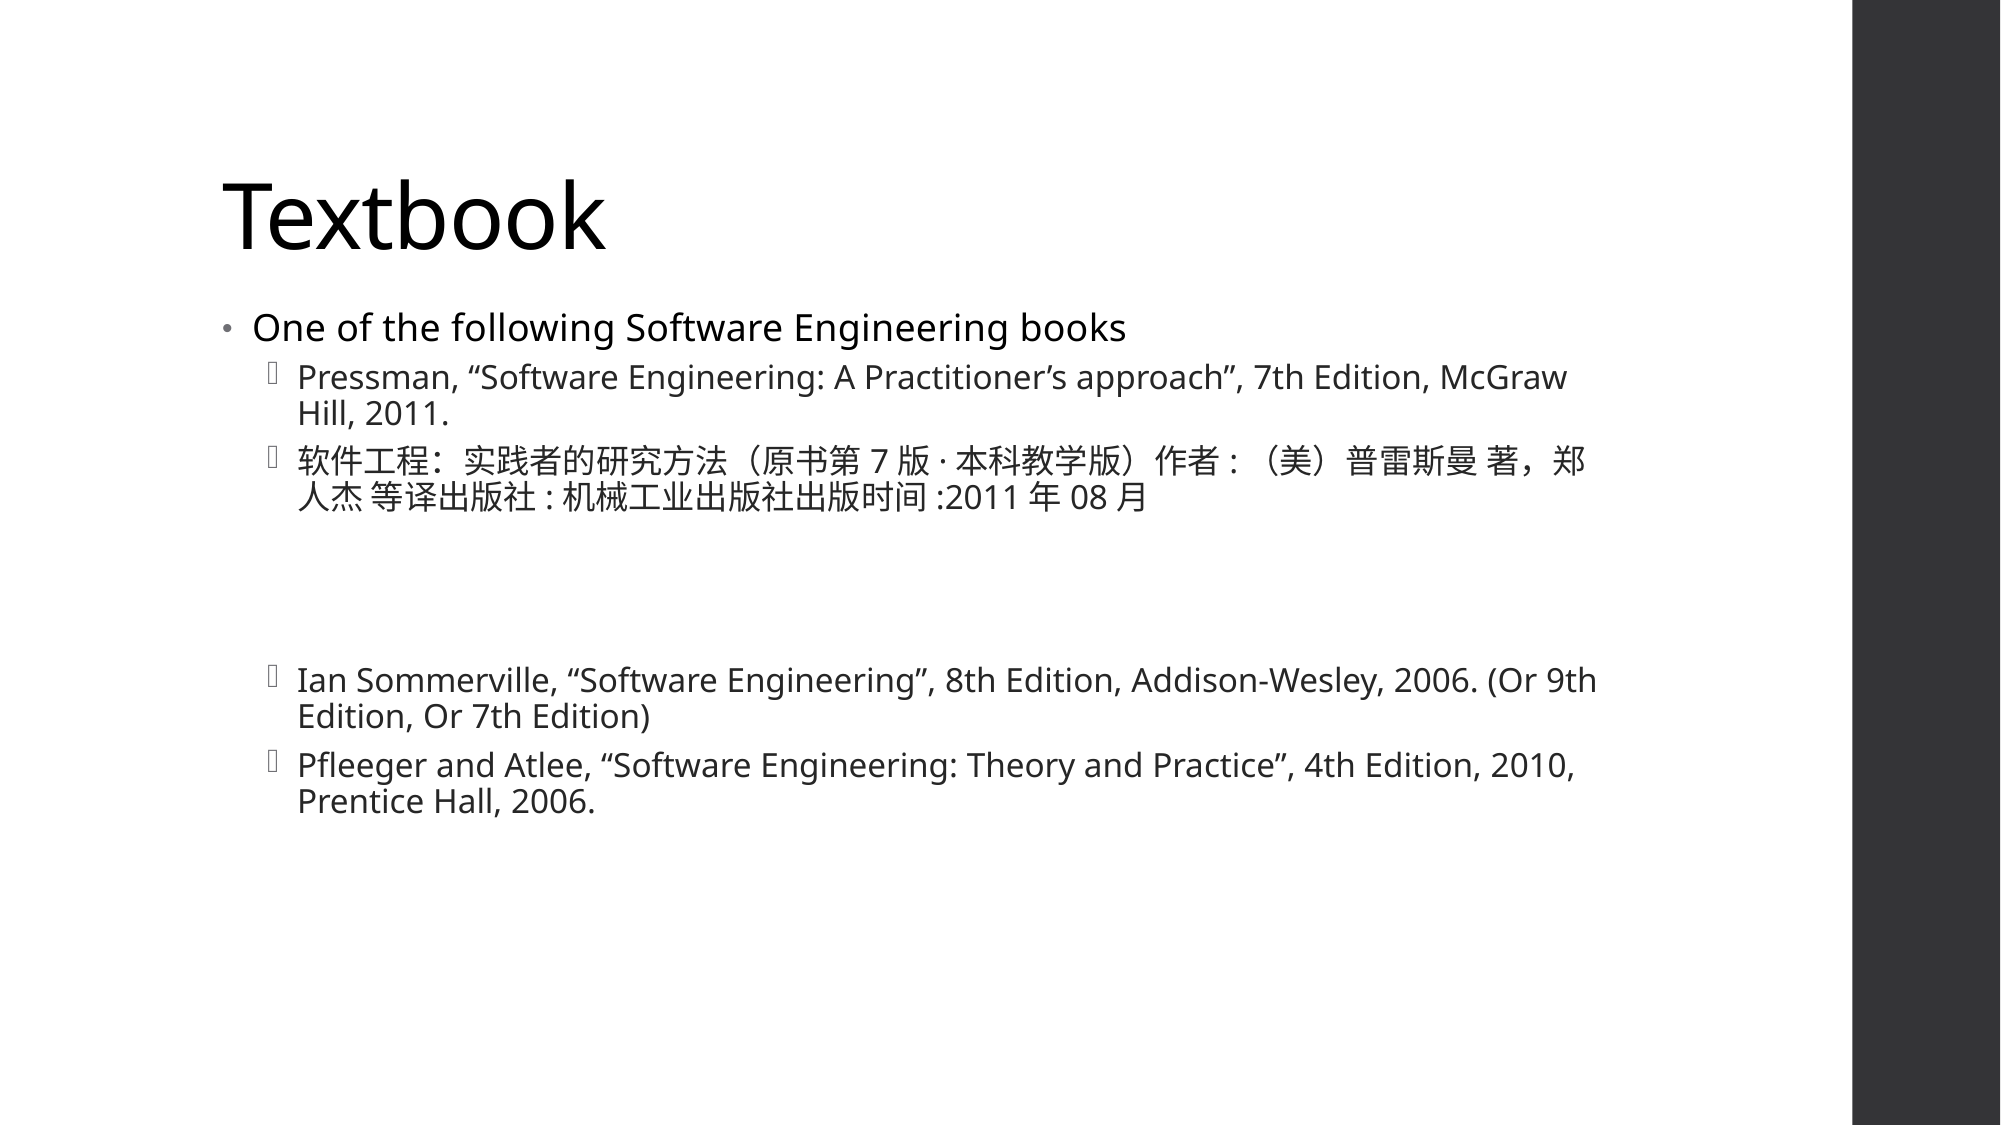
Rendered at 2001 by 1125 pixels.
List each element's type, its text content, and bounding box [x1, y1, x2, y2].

title Textbook [206, 60, 1797, 278]
list One of the following Software Engineering books Pressman, “Software Engineering: A Practitioner’s approach”, 7th Edition, McGraw Hill, 2011. 软件工程：实践者的研究方法（原书第7版·本科教学版）作者:（美）普雷斯曼 著，郑人杰 等译出版社:机械工业出版社出版时间:2011年08月 Ian Sommerville, “Software Engineering”, 8th Edition, Addison-Wesley, 2006. (Or 9th Edition, Or 7th Edition) Pfleeger and Atlee, “Software Engineering: Theory and Practice”, 4th Edition, 2010, Prentice Hall, 2006. [206, 299, 1617, 1014]
